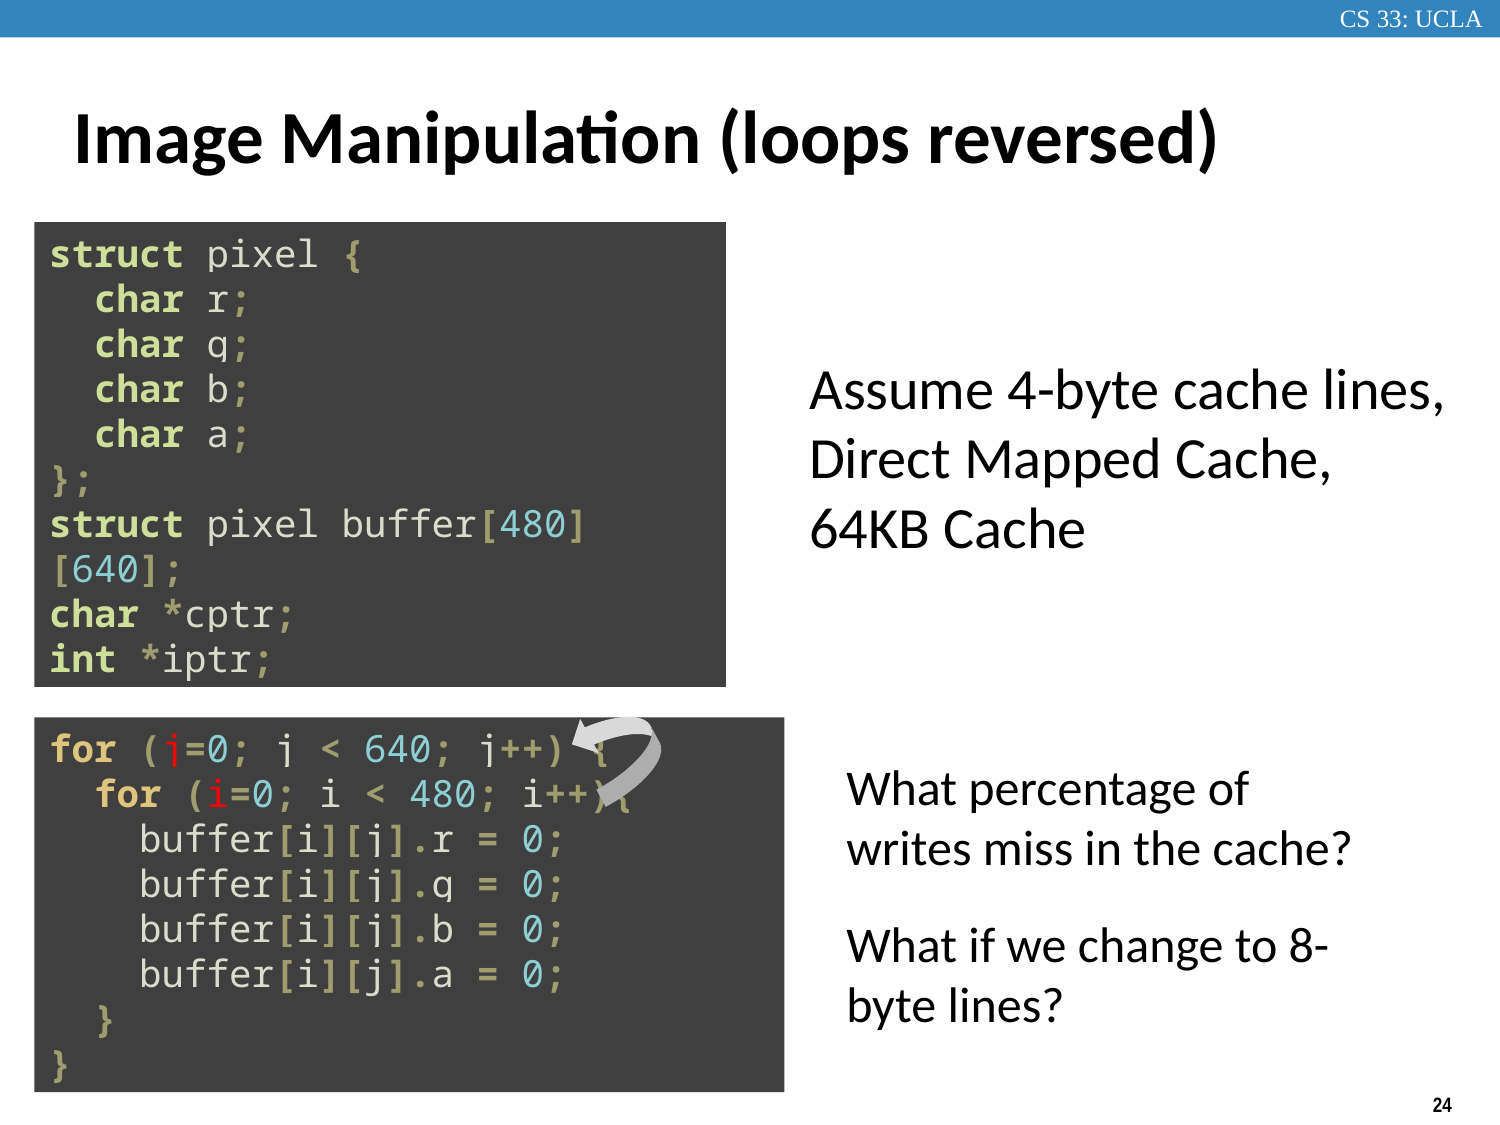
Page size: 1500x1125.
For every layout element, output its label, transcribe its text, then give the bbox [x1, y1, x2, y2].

text_box What percentage of writes miss in the cache? [831, 748, 1397, 884]
text_box struct pixel { char r; char g; char b; char a; }; struct pixel buffer[480][640]; char *cptr; int *iptr; [34, 222, 726, 687]
text_box for (j=0; j < 640; j++) { for (i=0; i < 480; i++){ buffer[i][j].r = 0; buffer[i][j].g = 0; buffer[i][j].b = 0; buffer[i][j].a = 0; } } [34, 717, 785, 1093]
text_box What if we change to 8-byte lines? [831, 905, 1397, 1041]
title Image Manipulation (loops reversed) [58, 71, 1305, 197]
text_box Assume 4-byte cache lines, Direct Mapped Cache, 64KB Cache [794, 343, 1462, 568]
text_box [571, 716, 662, 808]
